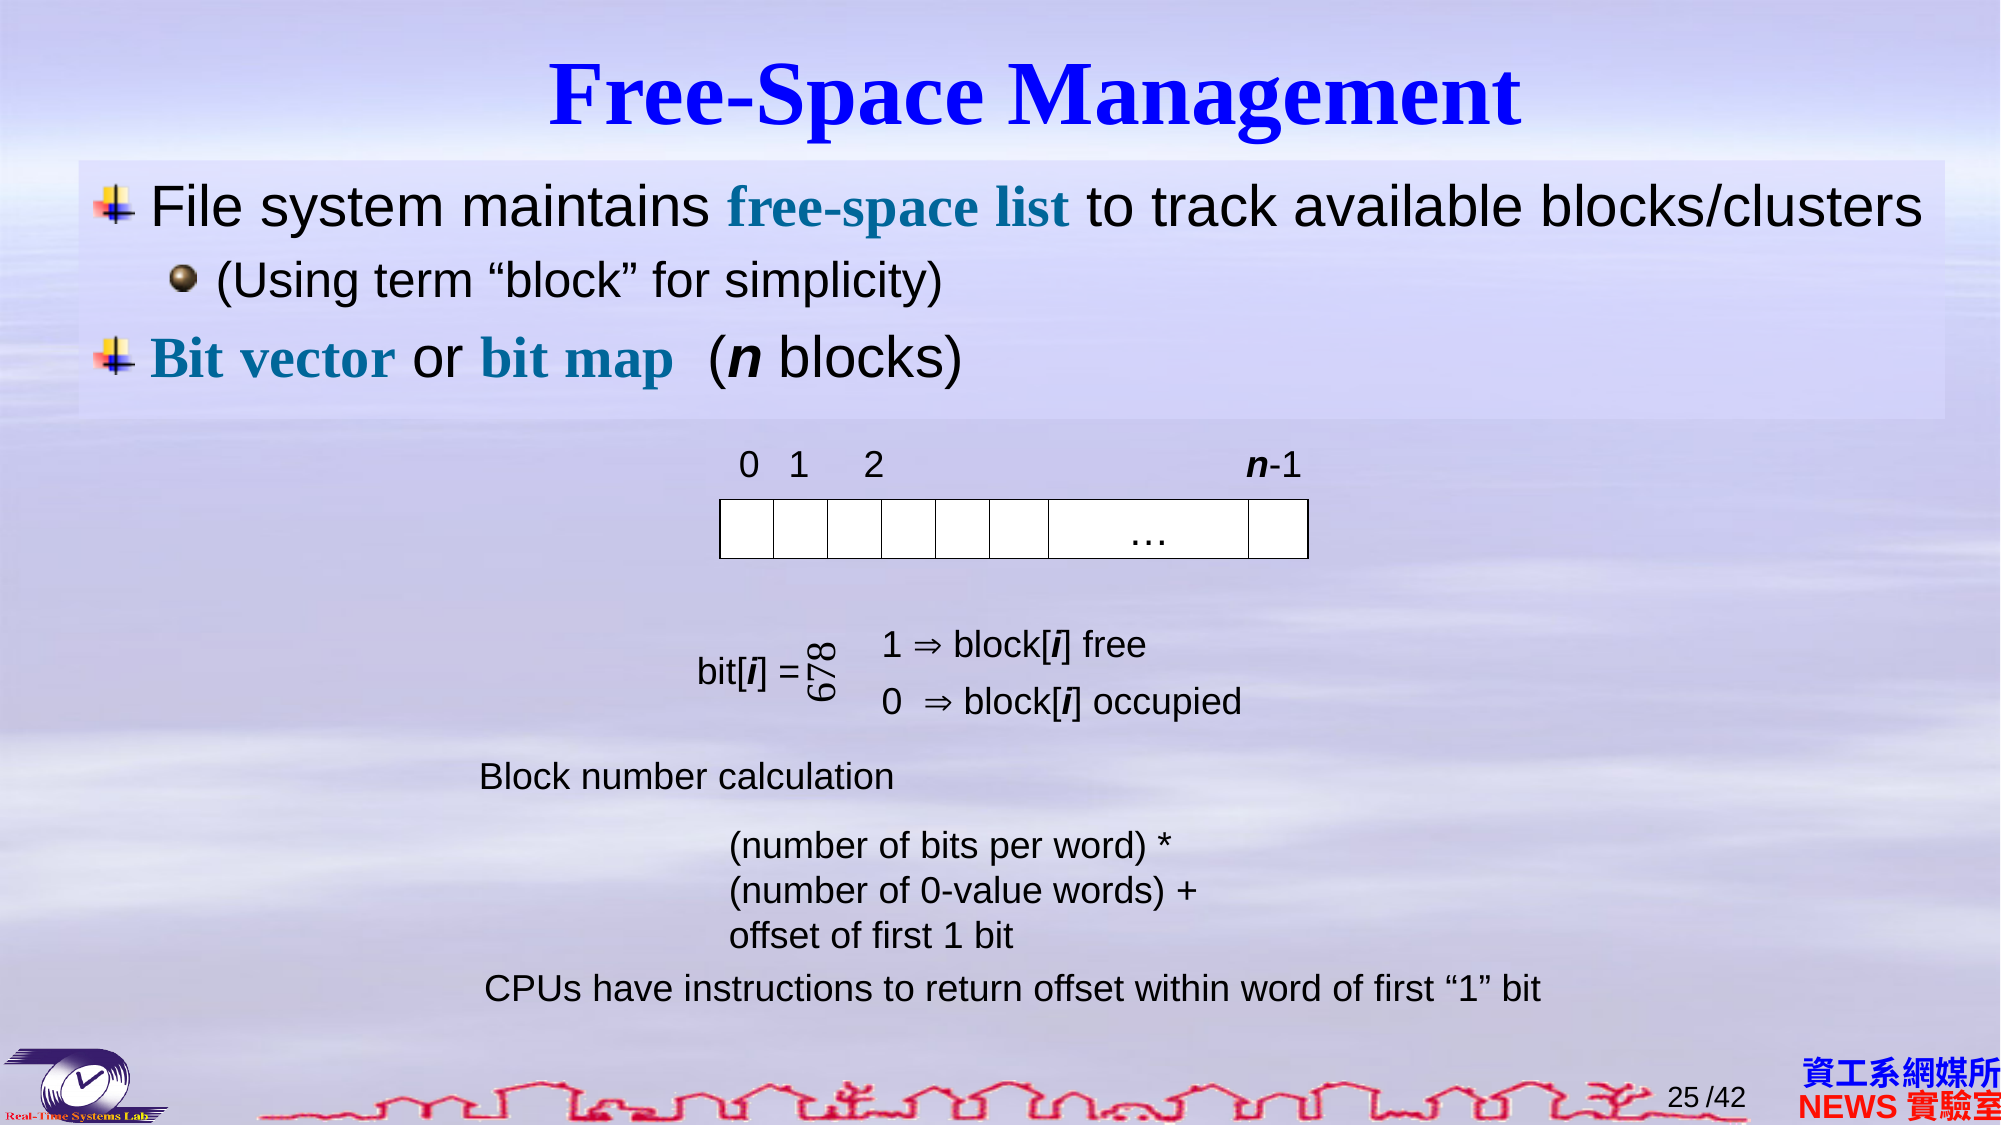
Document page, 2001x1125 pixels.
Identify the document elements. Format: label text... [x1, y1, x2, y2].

footer /42 [1715, 1070, 2000, 1125]
text_box (number of bits per word) * (number of 0-value words) + offset of first 1 bit [713, 813, 1214, 956]
title Free-Space Management [418, 40, 1654, 135]
text_box CPUs have instructions to return offset within word of first “1” bit [469, 956, 1623, 1031]
picture [0, 0, 2001, 1125]
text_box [681, 431, 1318, 752]
slide_number 24 [1248, 1070, 1715, 1125]
text_box Block number calculation [463, 744, 1617, 819]
list File system maintains free-space list to track available blocks/clusters (Using term “block” for simplicity) Bit vector or bit map (n blocks) [78, 160, 1945, 419]
